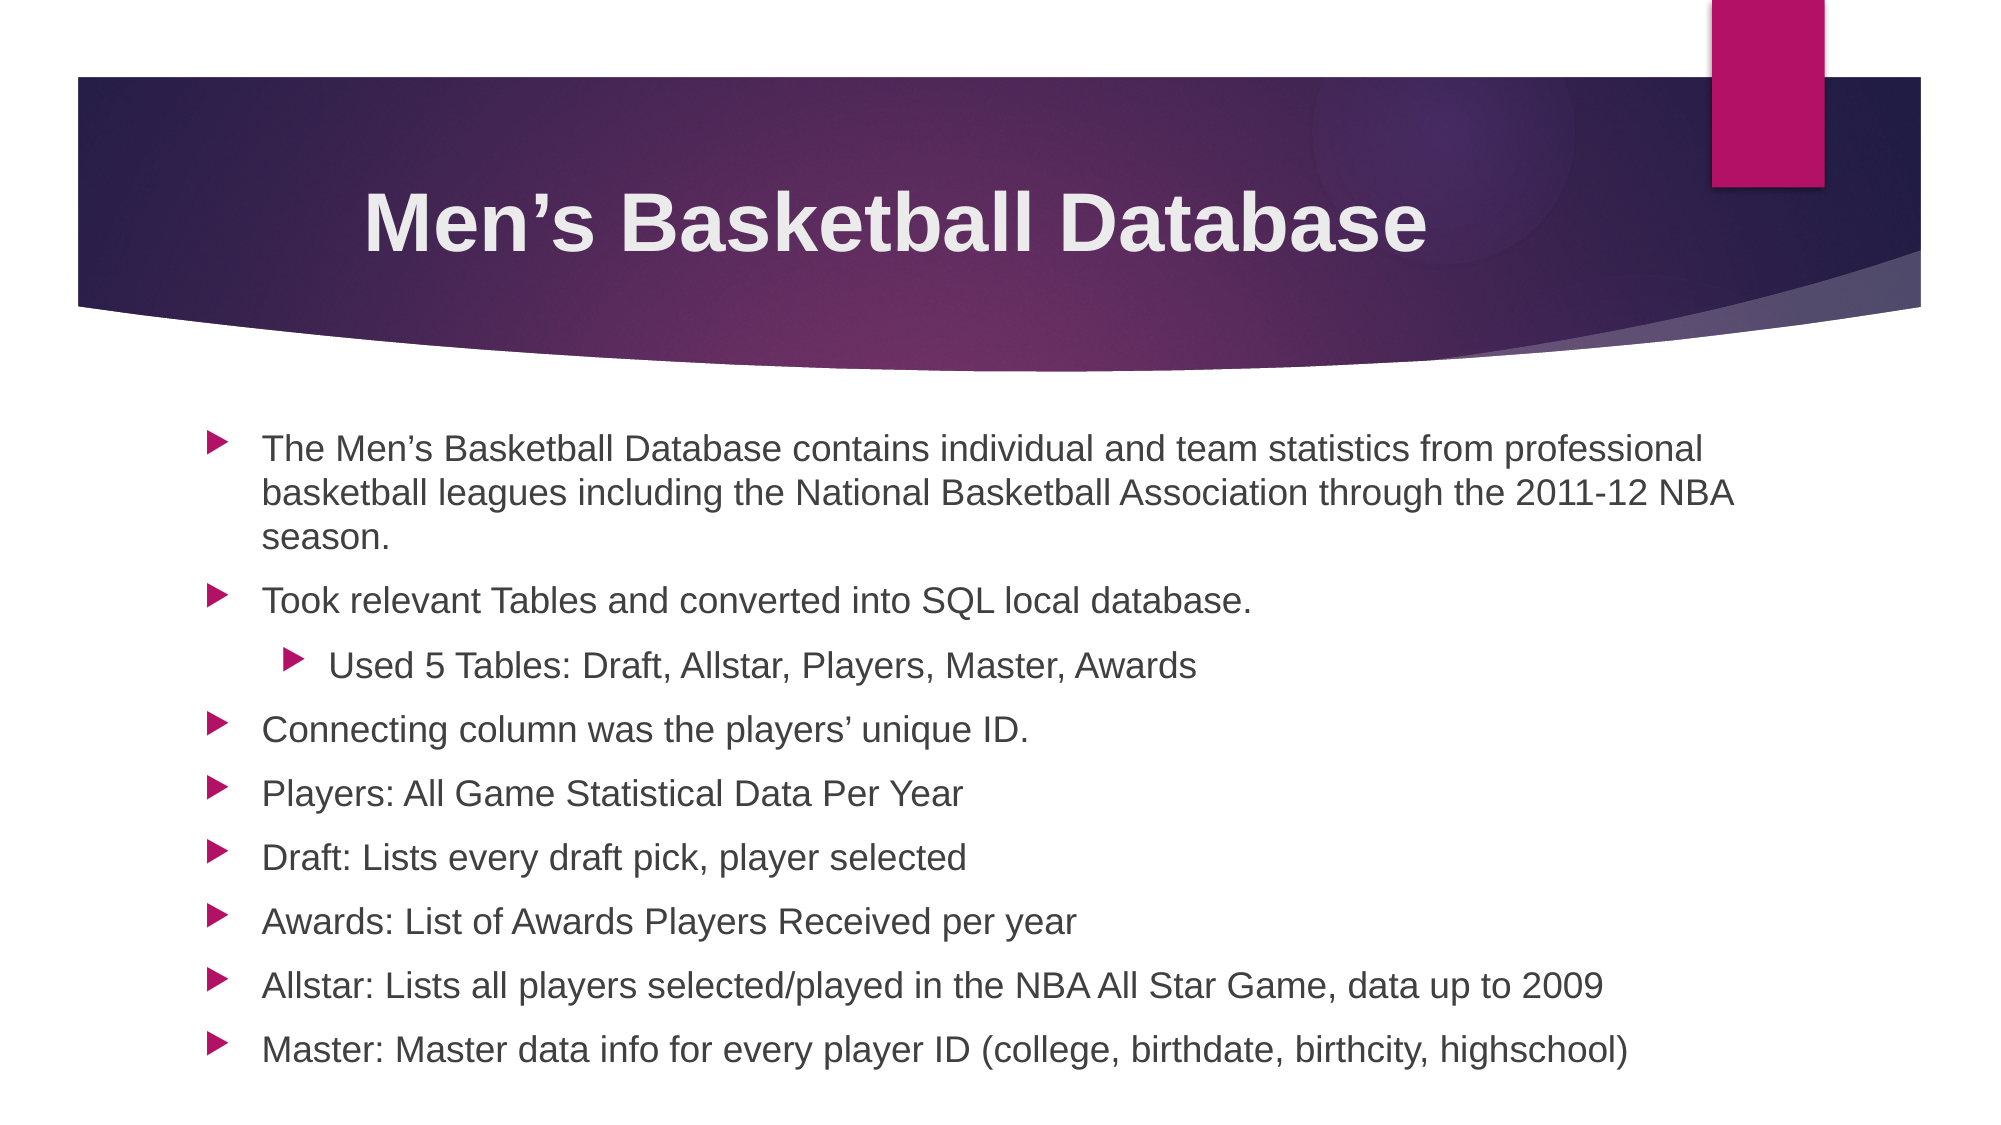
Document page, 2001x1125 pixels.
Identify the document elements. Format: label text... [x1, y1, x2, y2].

title Men’s Basketball Database [189, 159, 1627, 276]
list The Men’s Basketball Database contains individual and team statistics from professional basketball leagues including the National Basketball Association through the 2011-12 NBA season. Took relevant Tables and converted into SQL local database. Used 5 Tables: Draft, Allstar, Players, Master, Awards Connecting column was the players’ unique ID. Players: All Game Statistical Data Per Year Draft: Lists every draft pick, player selected Awards: List of Awards Players Received per year Allstar: Lists all players selected/played in the NBA All Star Game, data up to 2009 Master: Master data info for every player ID (college, birthdate, birthcity, highschool) [189, 416, 1849, 1083]
